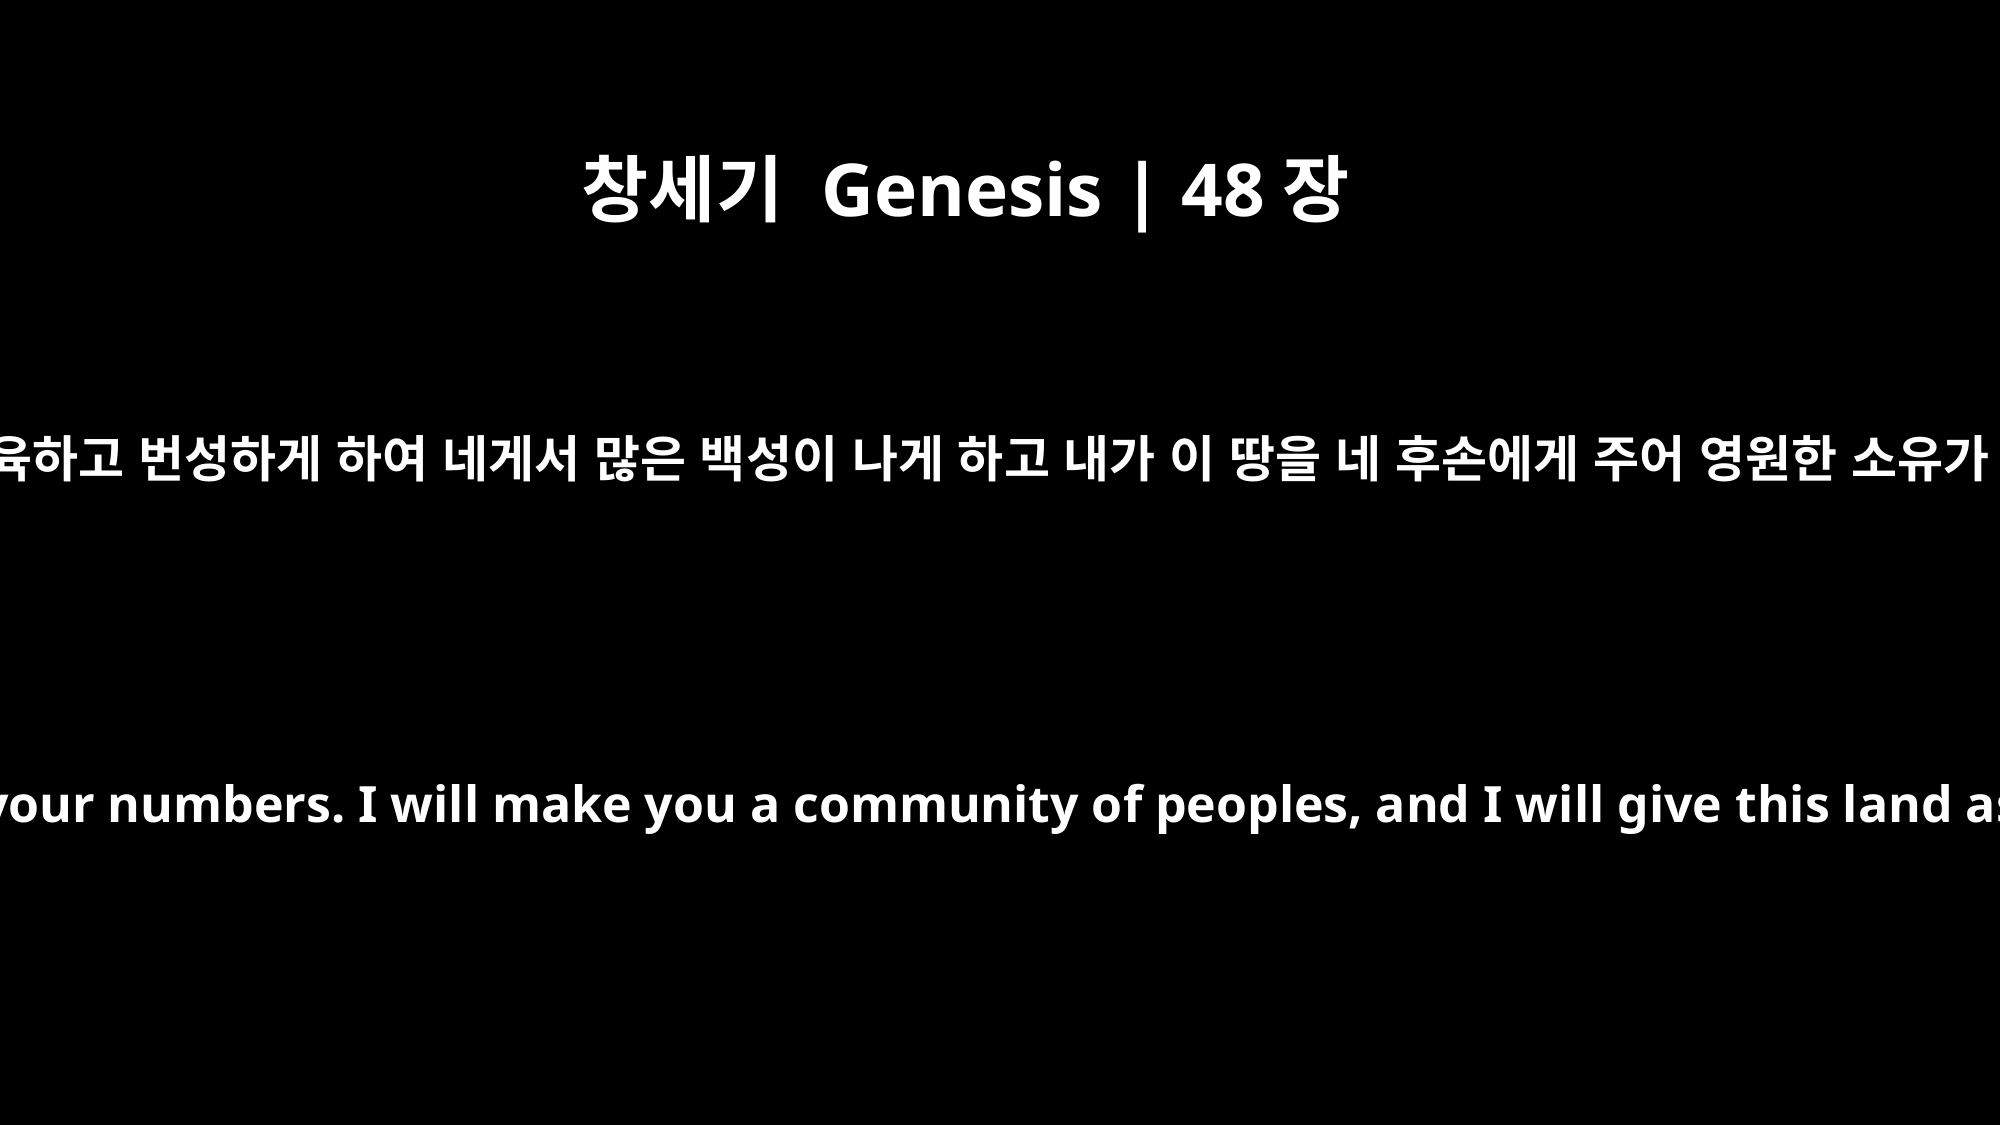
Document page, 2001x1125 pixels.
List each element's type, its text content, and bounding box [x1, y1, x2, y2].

text_box 4 내게 이르시되 내가 너로 생육하고 번성하게 하여 네게서 많은 백성이 나게 하고 내가 이 땅을 네 후손에게 주어 영원한 소유가 되게 하리라 하셨느니라 [0, 359, 2000, 495]
text_box 창세기 Genesis | 48장 [566, 136, 1365, 239]
text_box and said to me, `I am going to make you fruitful and will increase your numbers. I will make you a community of peoples, and I will give this land as an everlasting possession to your descendants after you.' [0, 764, 2000, 840]
